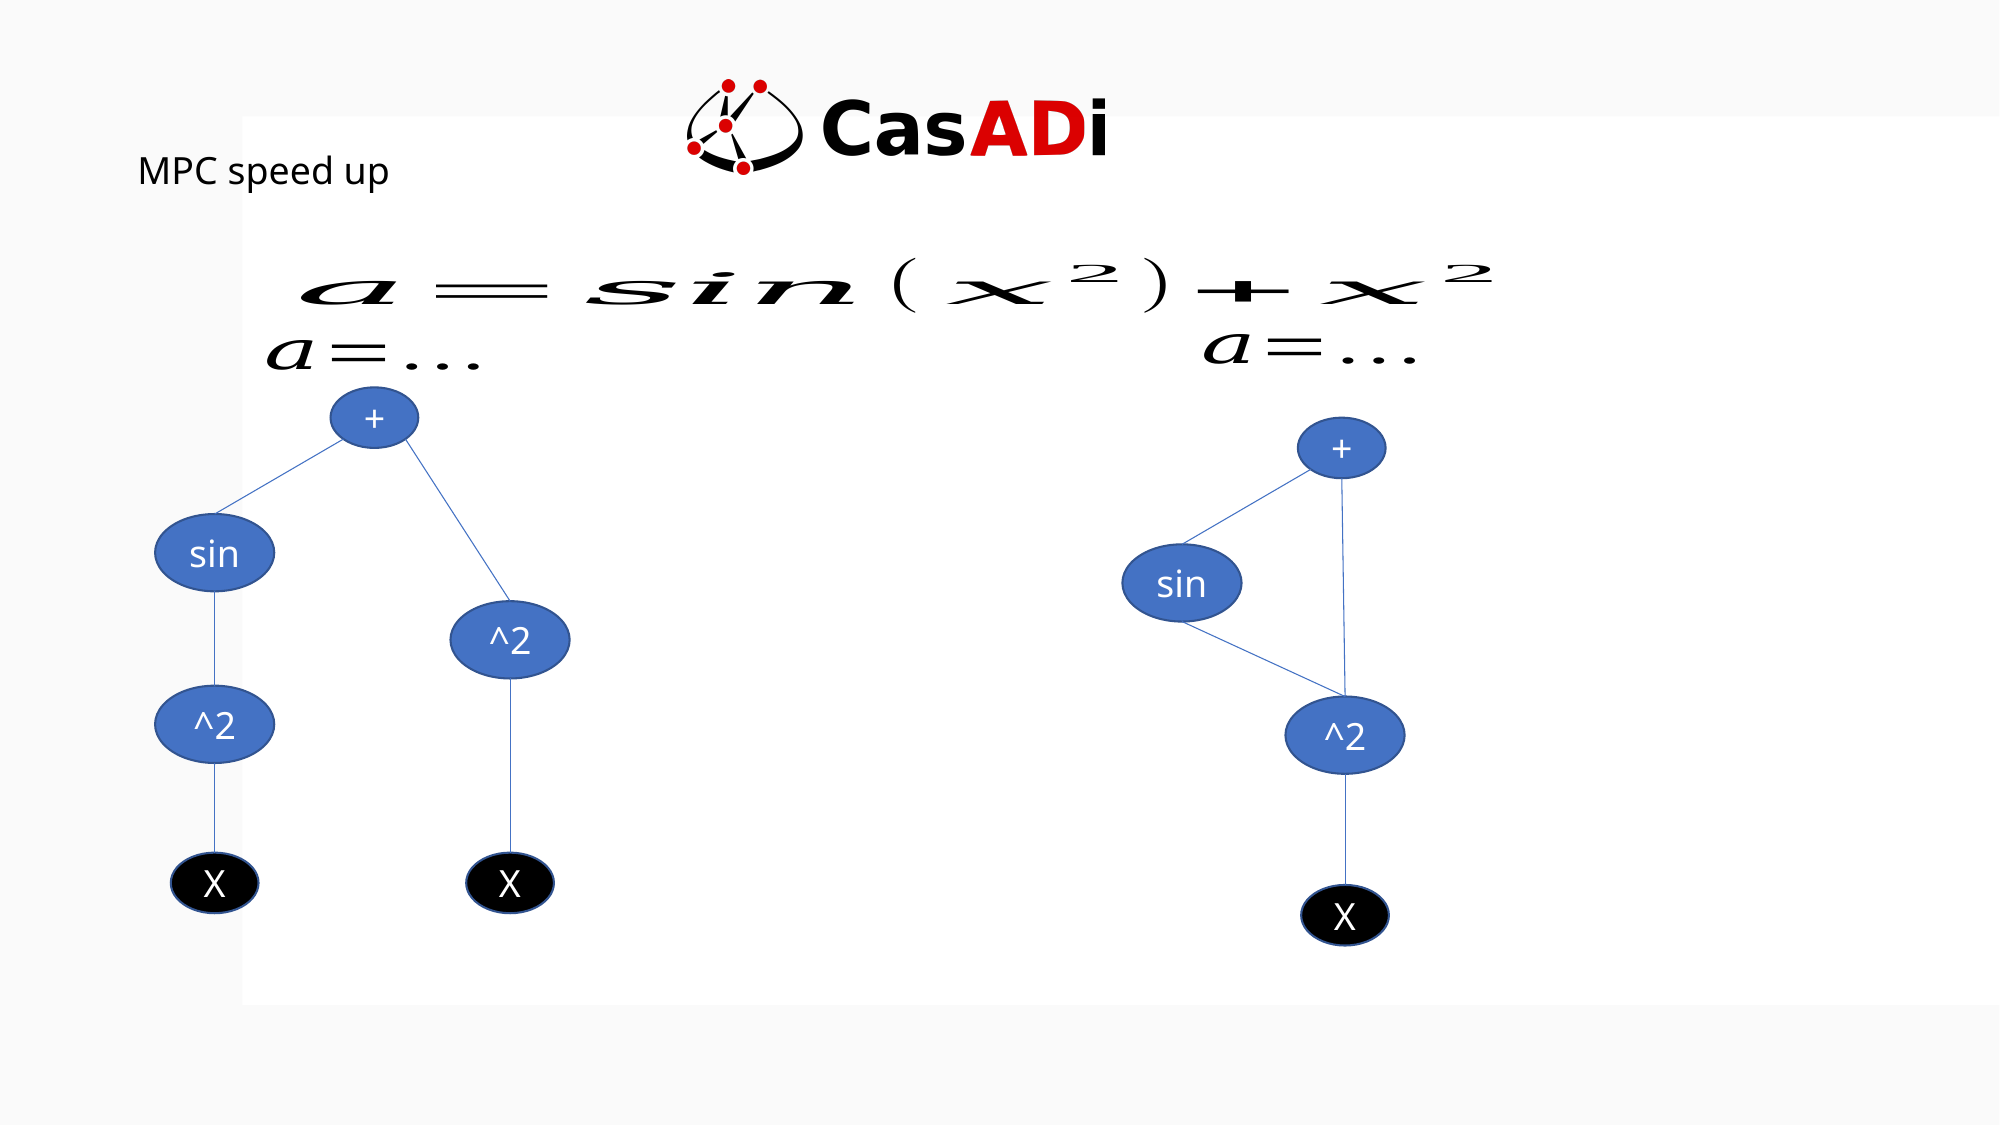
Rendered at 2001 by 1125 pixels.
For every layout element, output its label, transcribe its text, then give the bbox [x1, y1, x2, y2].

text_box ^2 [449, 600, 571, 680]
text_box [214, 439, 344, 514]
text_box MPC speed up [122, 139, 1123, 200]
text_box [1182, 621, 1341, 697]
text_box sin [154, 512, 276, 593]
text_box ^2 [1284, 695, 1406, 775]
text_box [1341, 478, 1346, 697]
text_box sin [1121, 543, 1243, 623]
text_box X [1300, 883, 1390, 947]
text_box X [169, 851, 260, 915]
text_box + [1296, 416, 1387, 480]
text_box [1182, 469, 1311, 545]
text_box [405, 438, 511, 602]
picture [687, 79, 1105, 175]
text_box + [329, 386, 420, 449]
text_box X [465, 851, 555, 915]
text_box ^2 [154, 684, 276, 765]
